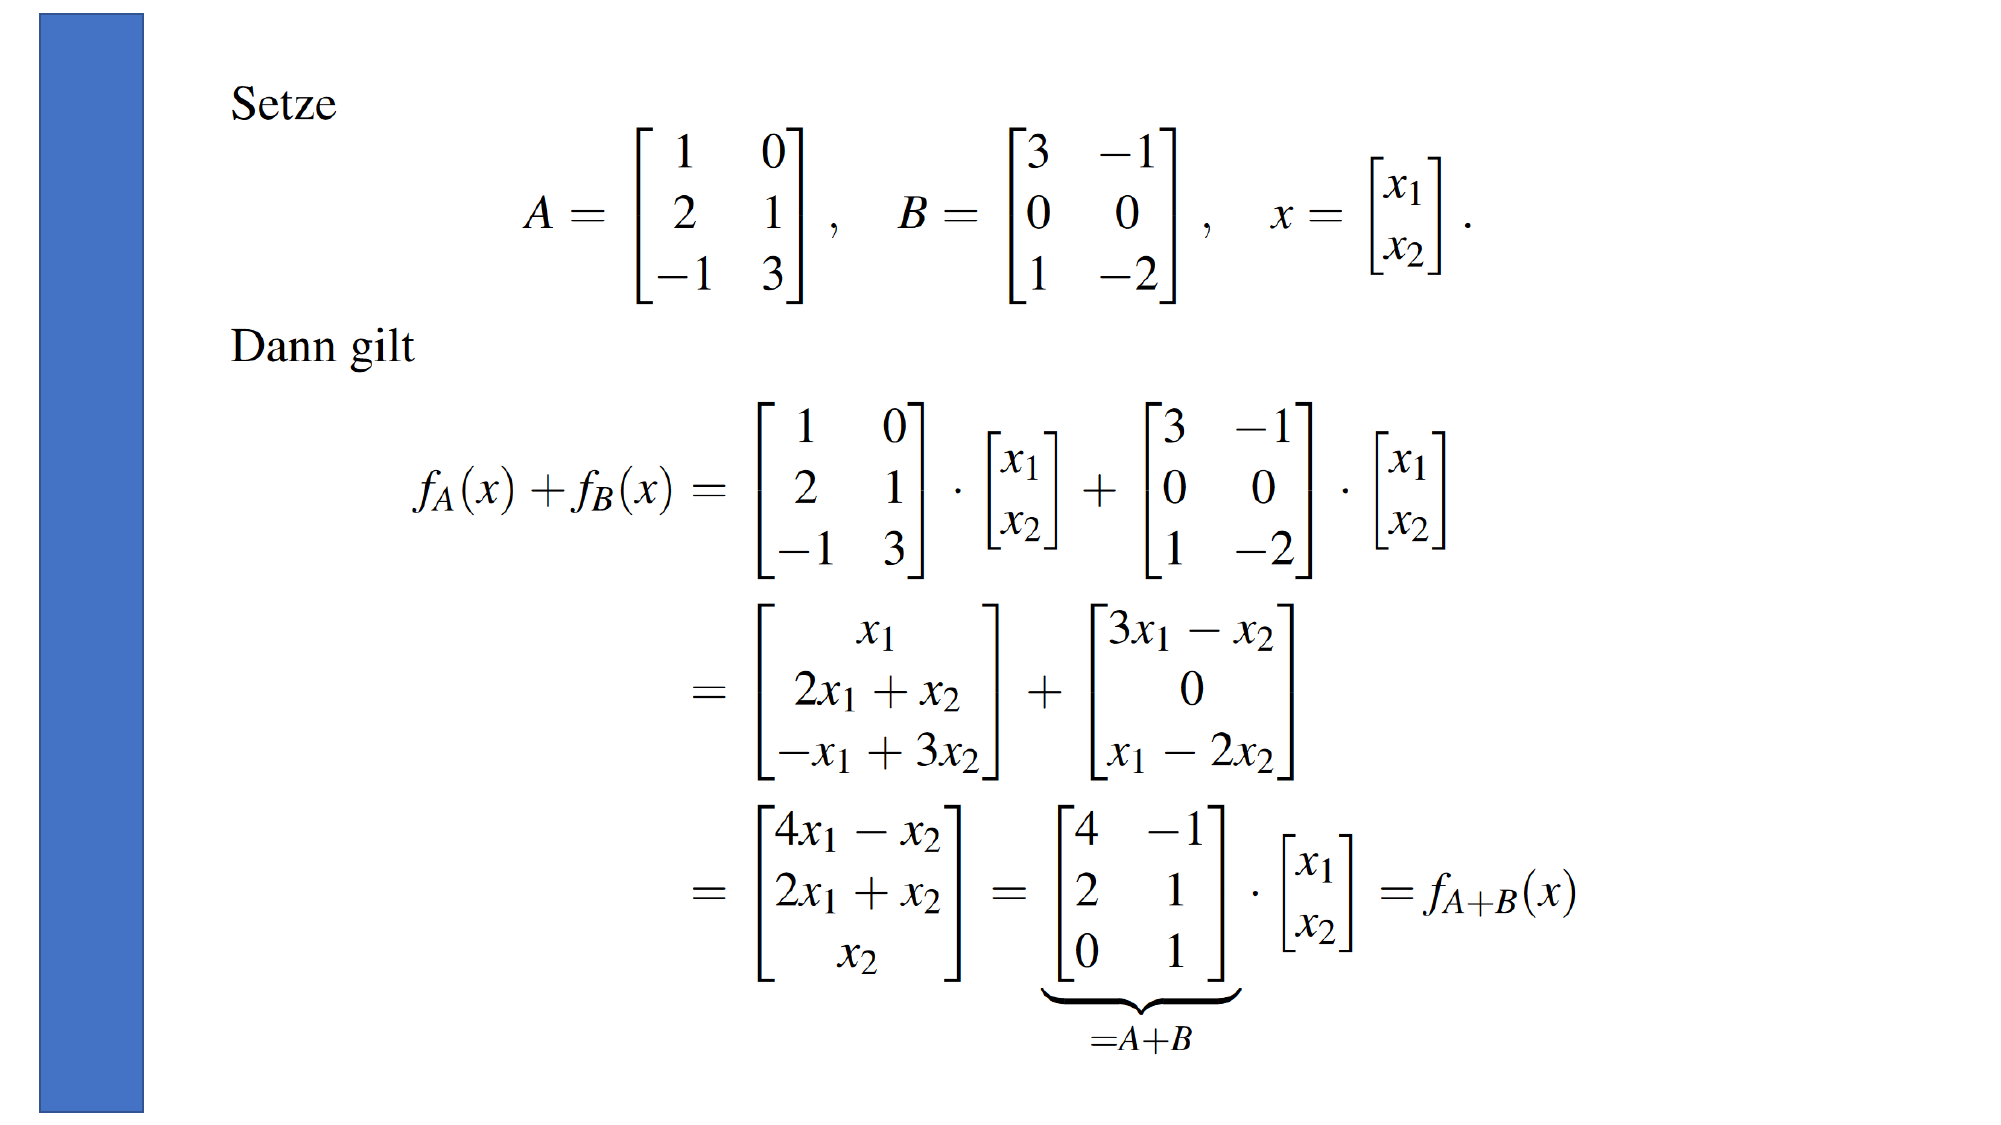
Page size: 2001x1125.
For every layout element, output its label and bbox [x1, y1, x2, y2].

picture [185, 64, 1815, 1061]
text_box [39, 13, 144, 1113]
